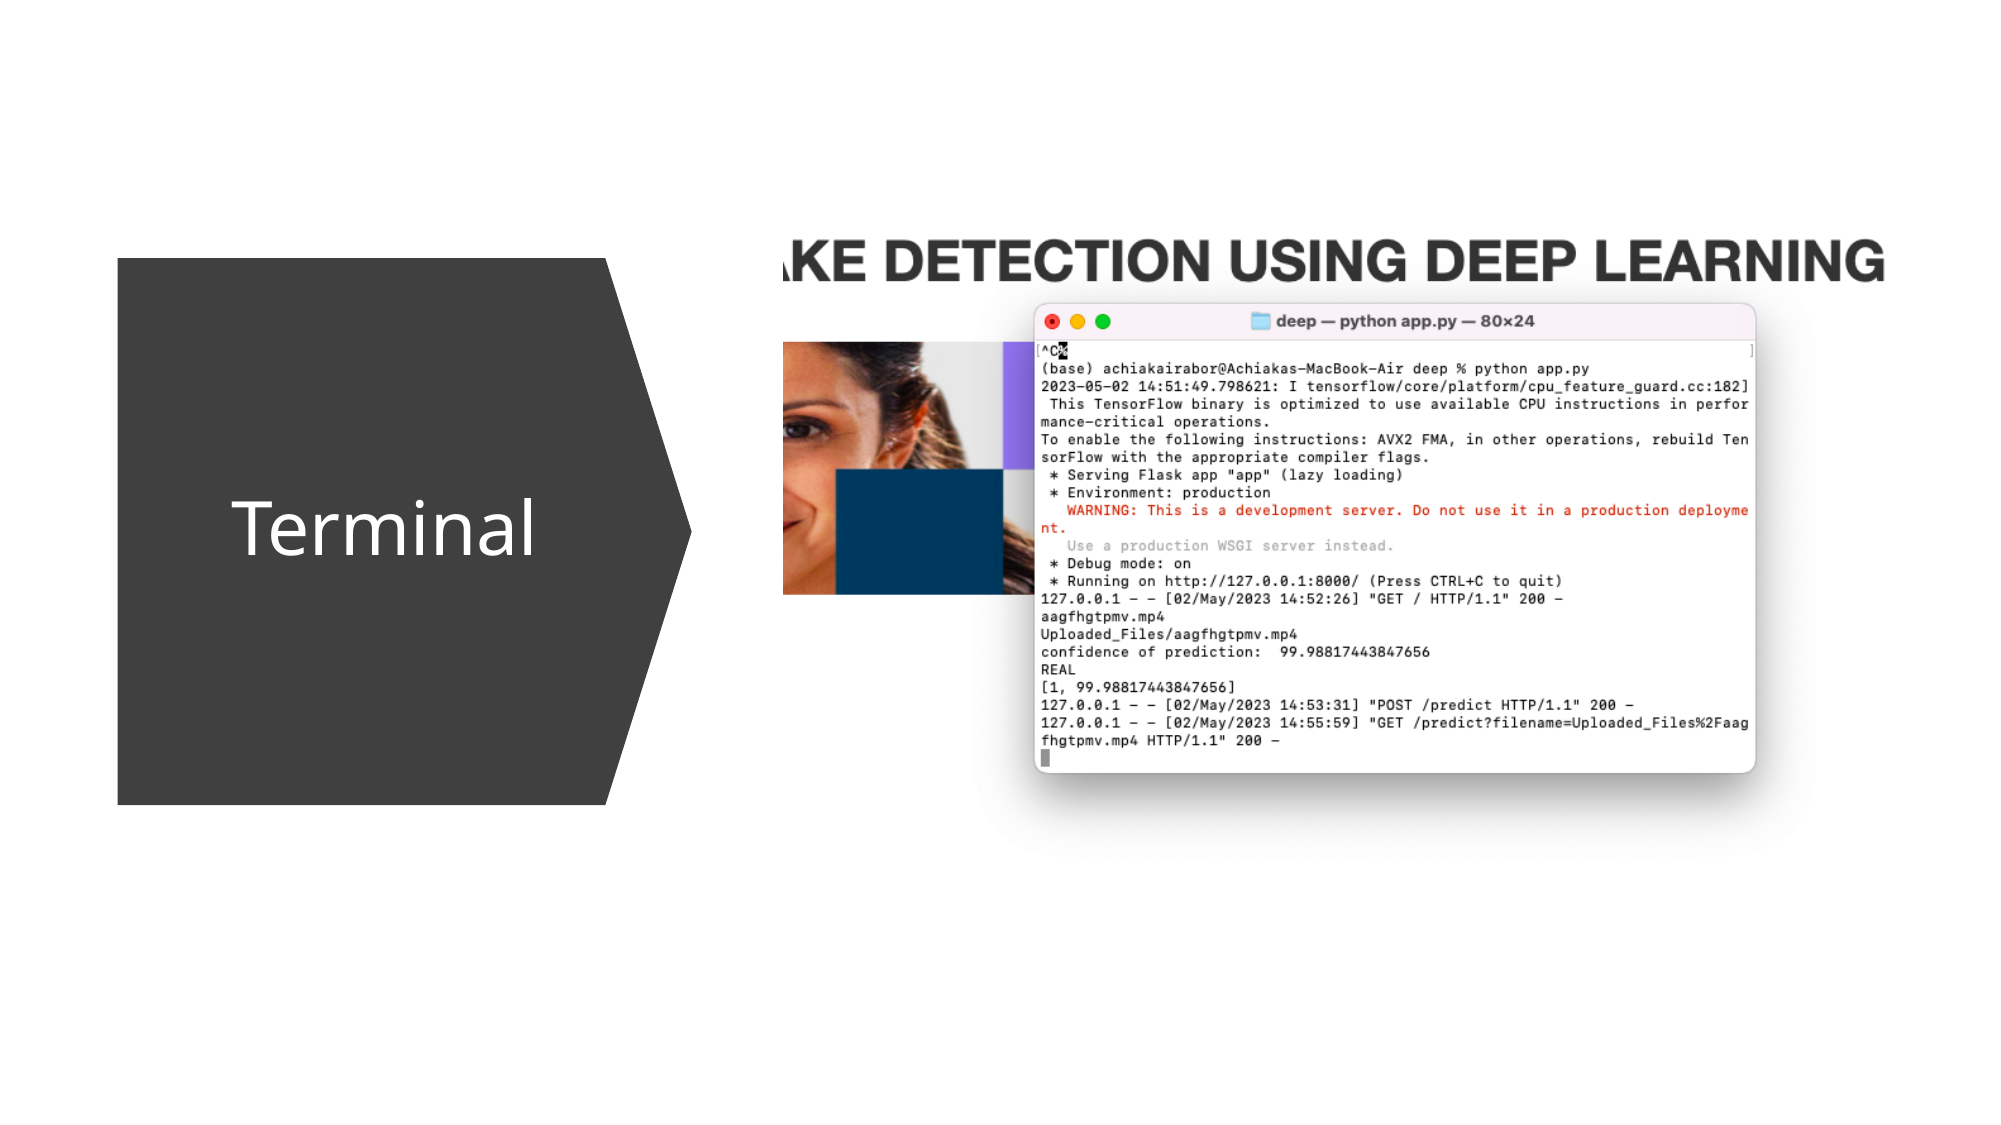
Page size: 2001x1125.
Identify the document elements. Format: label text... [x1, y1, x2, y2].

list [783, 218, 1896, 906]
text_box [116, 257, 693, 807]
title Terminal [168, 322, 601, 741]
